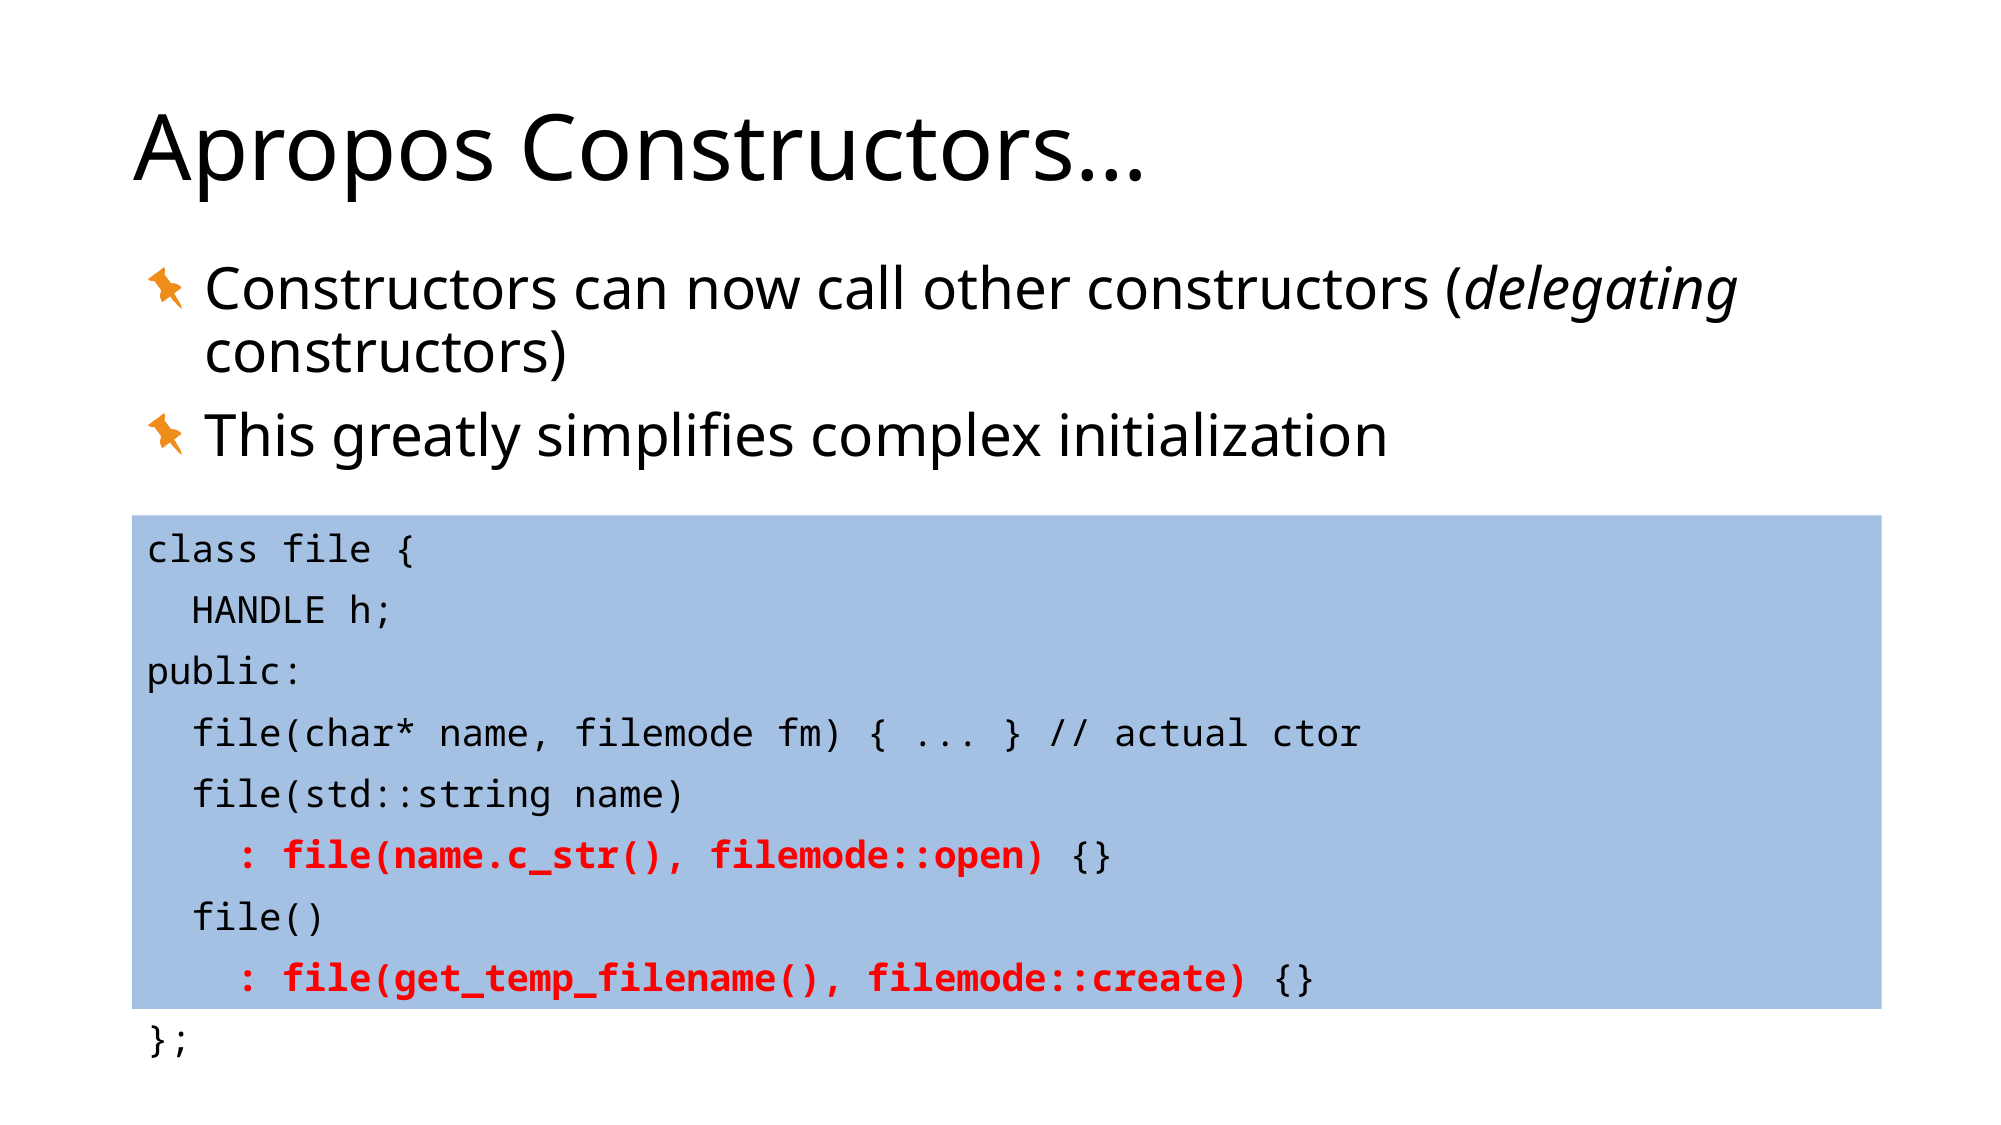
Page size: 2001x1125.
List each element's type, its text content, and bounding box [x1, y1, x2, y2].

text_box Constructors can now call other constructors (delegating constructors) This greatly simplifies complex initialization [133, 245, 1882, 492]
text_box Apropos Constructors… [133, 90, 1867, 208]
picture [148, 413, 182, 455]
text_box class file { HANDLE h; public: file(char* name, filemode fm) { ... } // actual ctor file(std::string name) : file(name.c_str(), filemode::open) {} file() : file(get_temp_filename(), filemode::create) {} }; [131, 515, 1882, 1009]
picture [148, 267, 182, 309]
